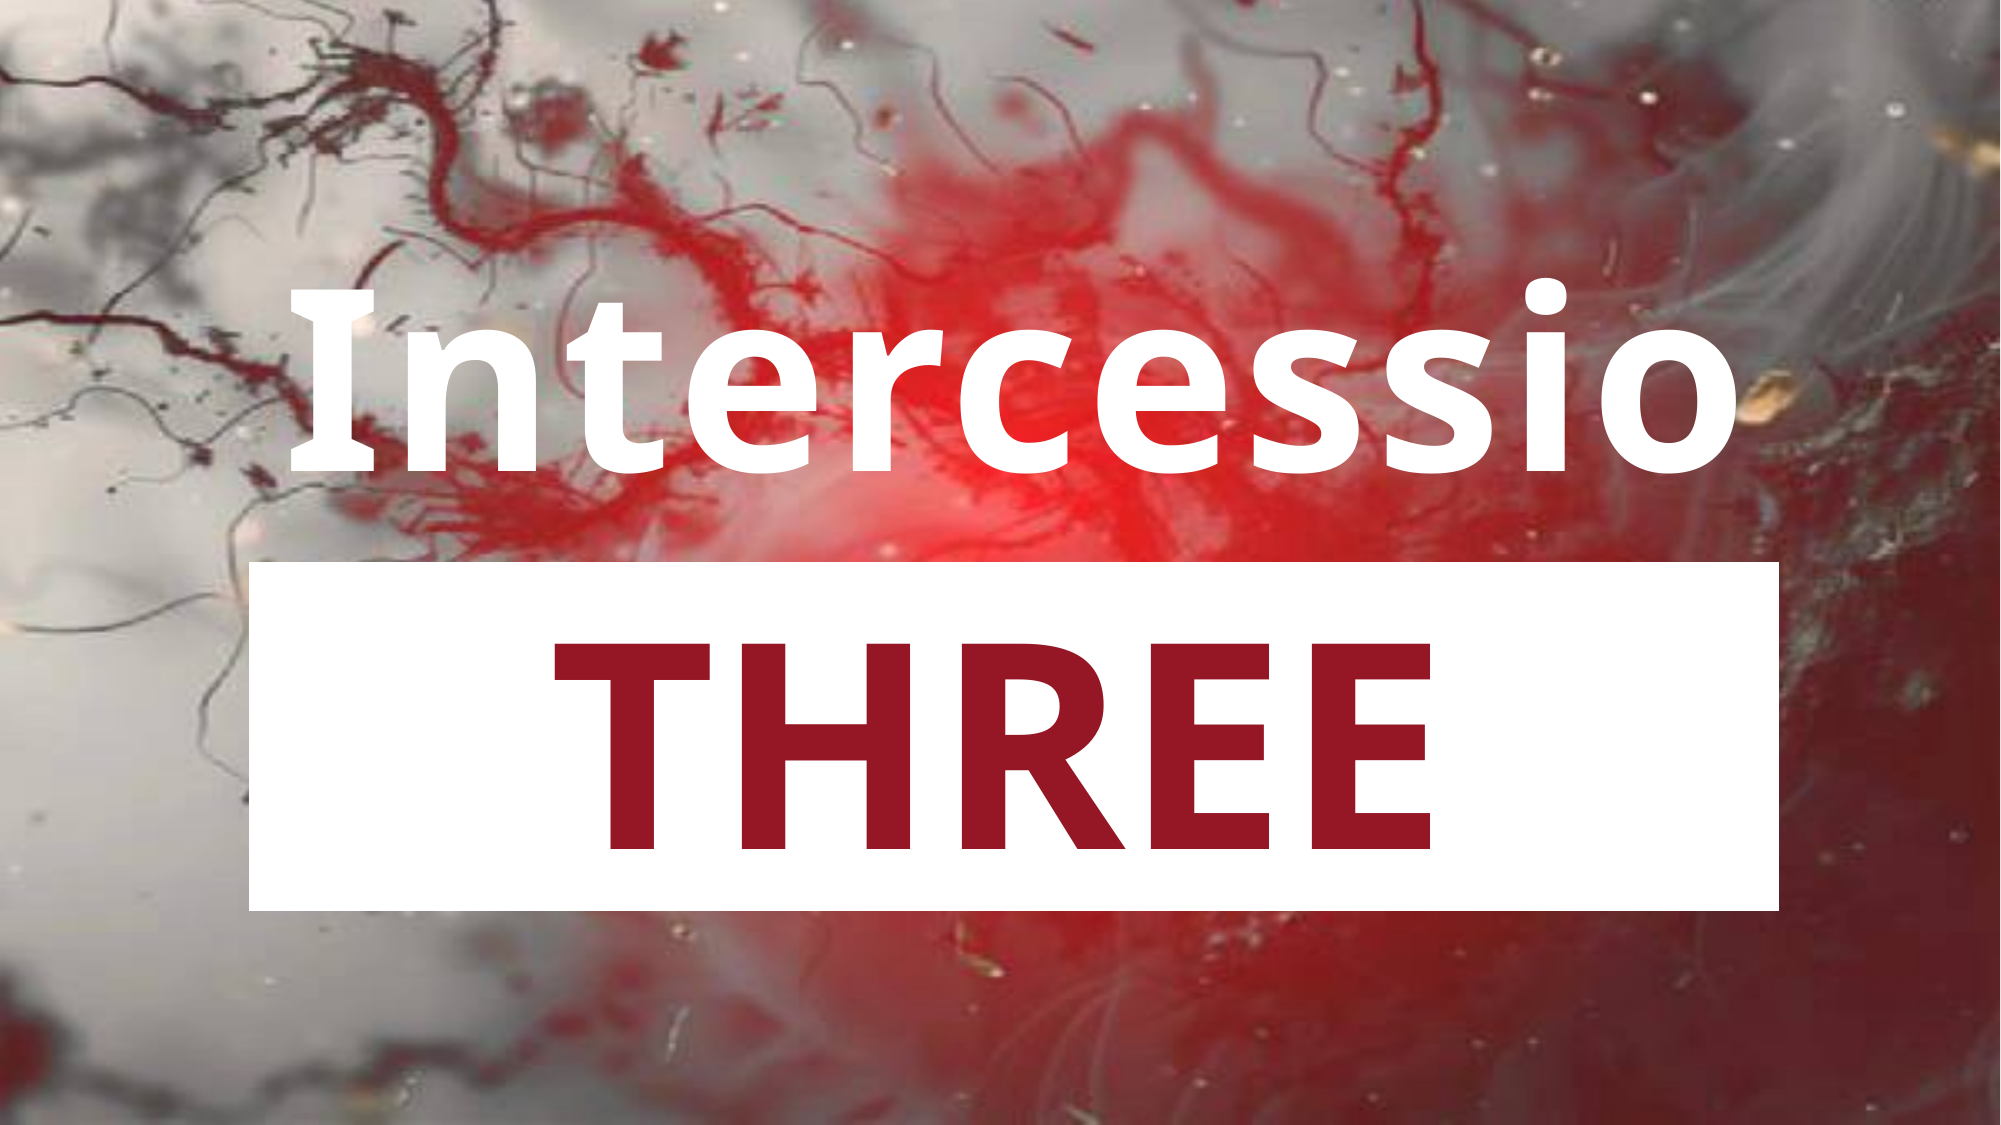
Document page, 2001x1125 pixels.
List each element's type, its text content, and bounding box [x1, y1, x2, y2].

text_box Intercession [200, 225, 1841, 818]
picture [0, 0, 2001, 1125]
text_box THREE [178, 562, 1819, 908]
